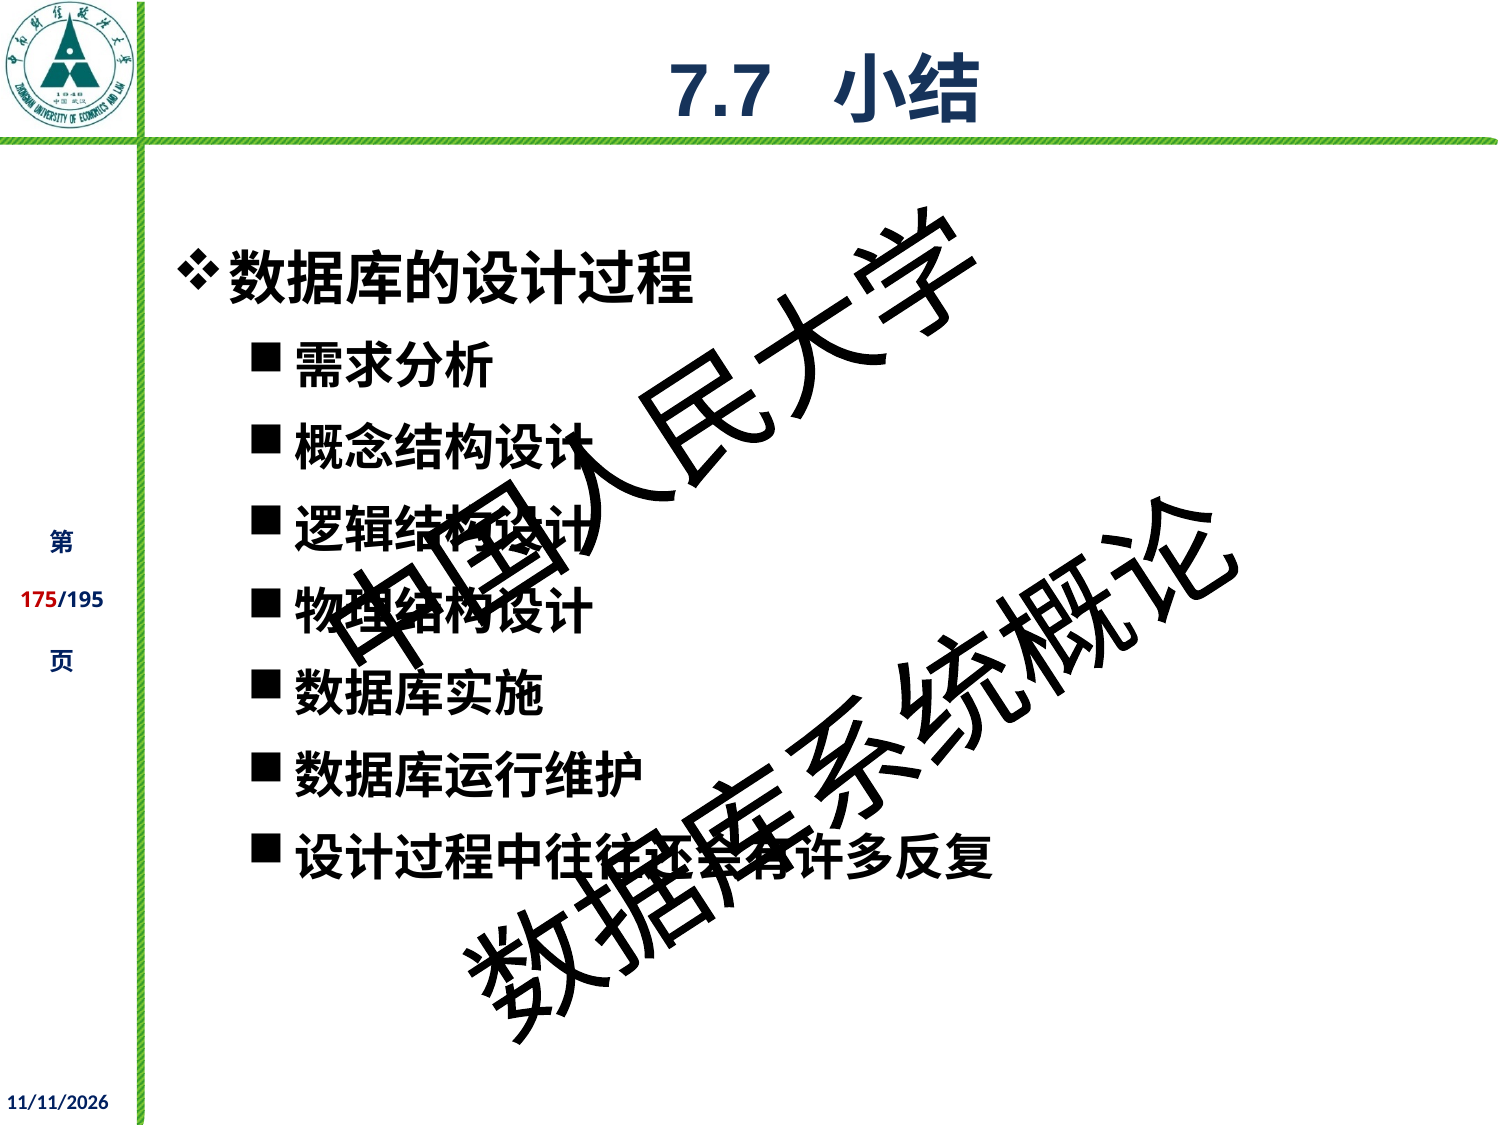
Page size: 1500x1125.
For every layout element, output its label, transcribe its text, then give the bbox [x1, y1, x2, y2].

title 7.7 小结 [157, 0, 1495, 181]
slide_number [0, 1080, 146, 1124]
list 数据库的设计过程 需求分析 概念结构设计 逻辑结构设计 物理结构设计 数据库实施 数据库运行维护 设计过程中往往还会有许多反复 [157, 219, 1495, 1017]
picture [0, 0, 157, 1080]
